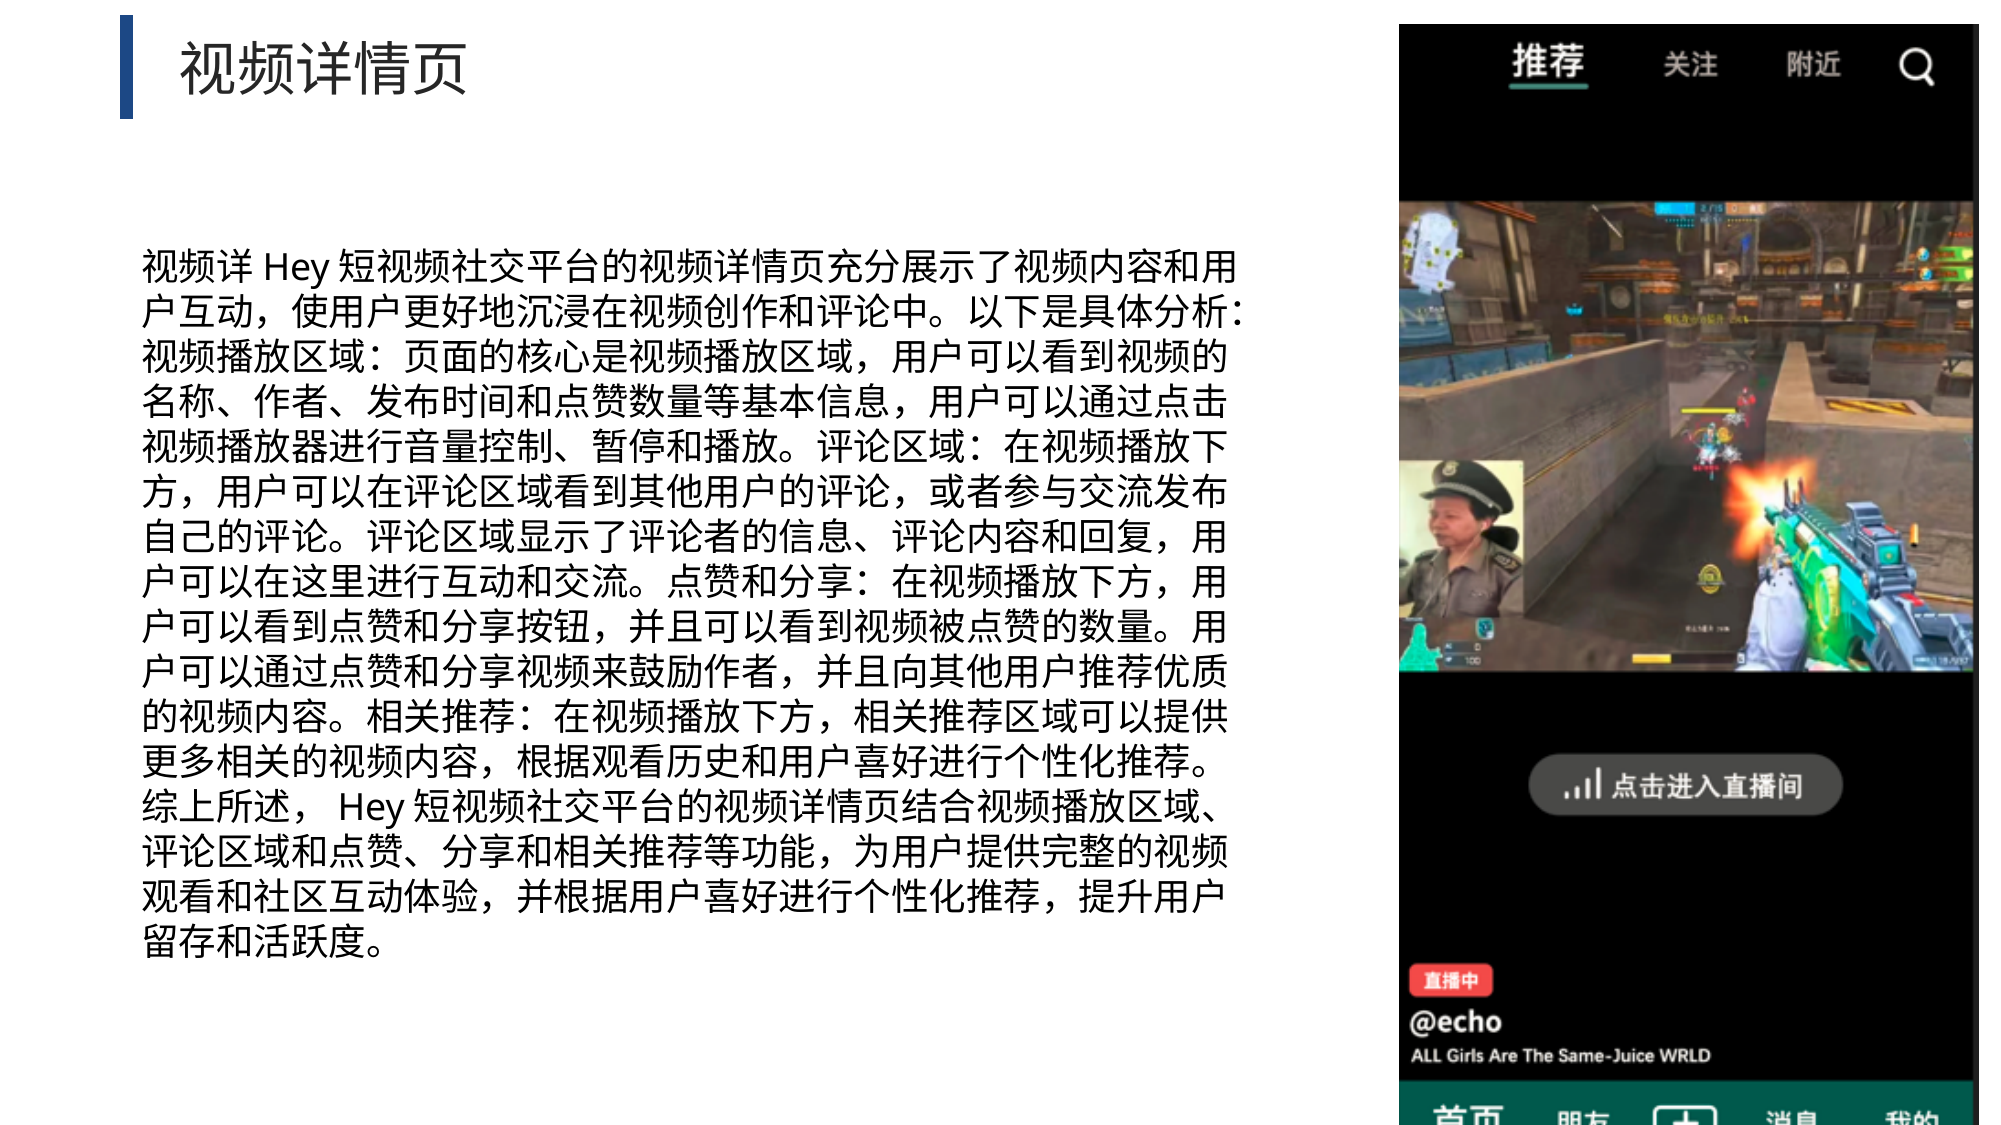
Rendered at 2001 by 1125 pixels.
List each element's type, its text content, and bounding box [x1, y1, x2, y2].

picture [1399, 24, 1979, 1125]
text_box 视频详Hey短视频社交平台的视频详情页充分展示了视频内容和用户互动，使用户更好地沉浸在视频创作和评论中。以下是具体分析：视频播放区域：页面的核心是视频播放区域，用户可以看到视频的名称、作者、发布时间和点赞数量等基本信息，用户可以通过点击视频播放器进行音量控制、暂停和播放。评论区域：在视频播放下方，用户可以在评论区域看到其他用户的评论，或者参与交流发布自己的评论。评论区域显示了评论者的信息、评论内容和回复，用户可以在这里进行互动和交流。点赞和分享：在视频播放下方，用户可以看到点赞和分享按钮，并且可以看到视频被点赞的数量。用户可以通过点赞和分享视频来鼓励作者，并且向其他用户推荐优质的视频内容。相关推荐：在视频播放下方，相关推荐区域可以提供更多相关的视频内容，根据观看历史和用户喜好进行个性化推荐。综上所述，Hey短视频社交平台的视频详情页结合视频播放区域、评论区域和点赞、分享和相关推荐等功能，为用户提供完整的视频观看和社区互动体验，并根据用户喜好进行个性化推荐，提升用户留存和活跃度。 [126, 235, 1273, 971]
text_box 视频详情页 [164, 24, 894, 110]
